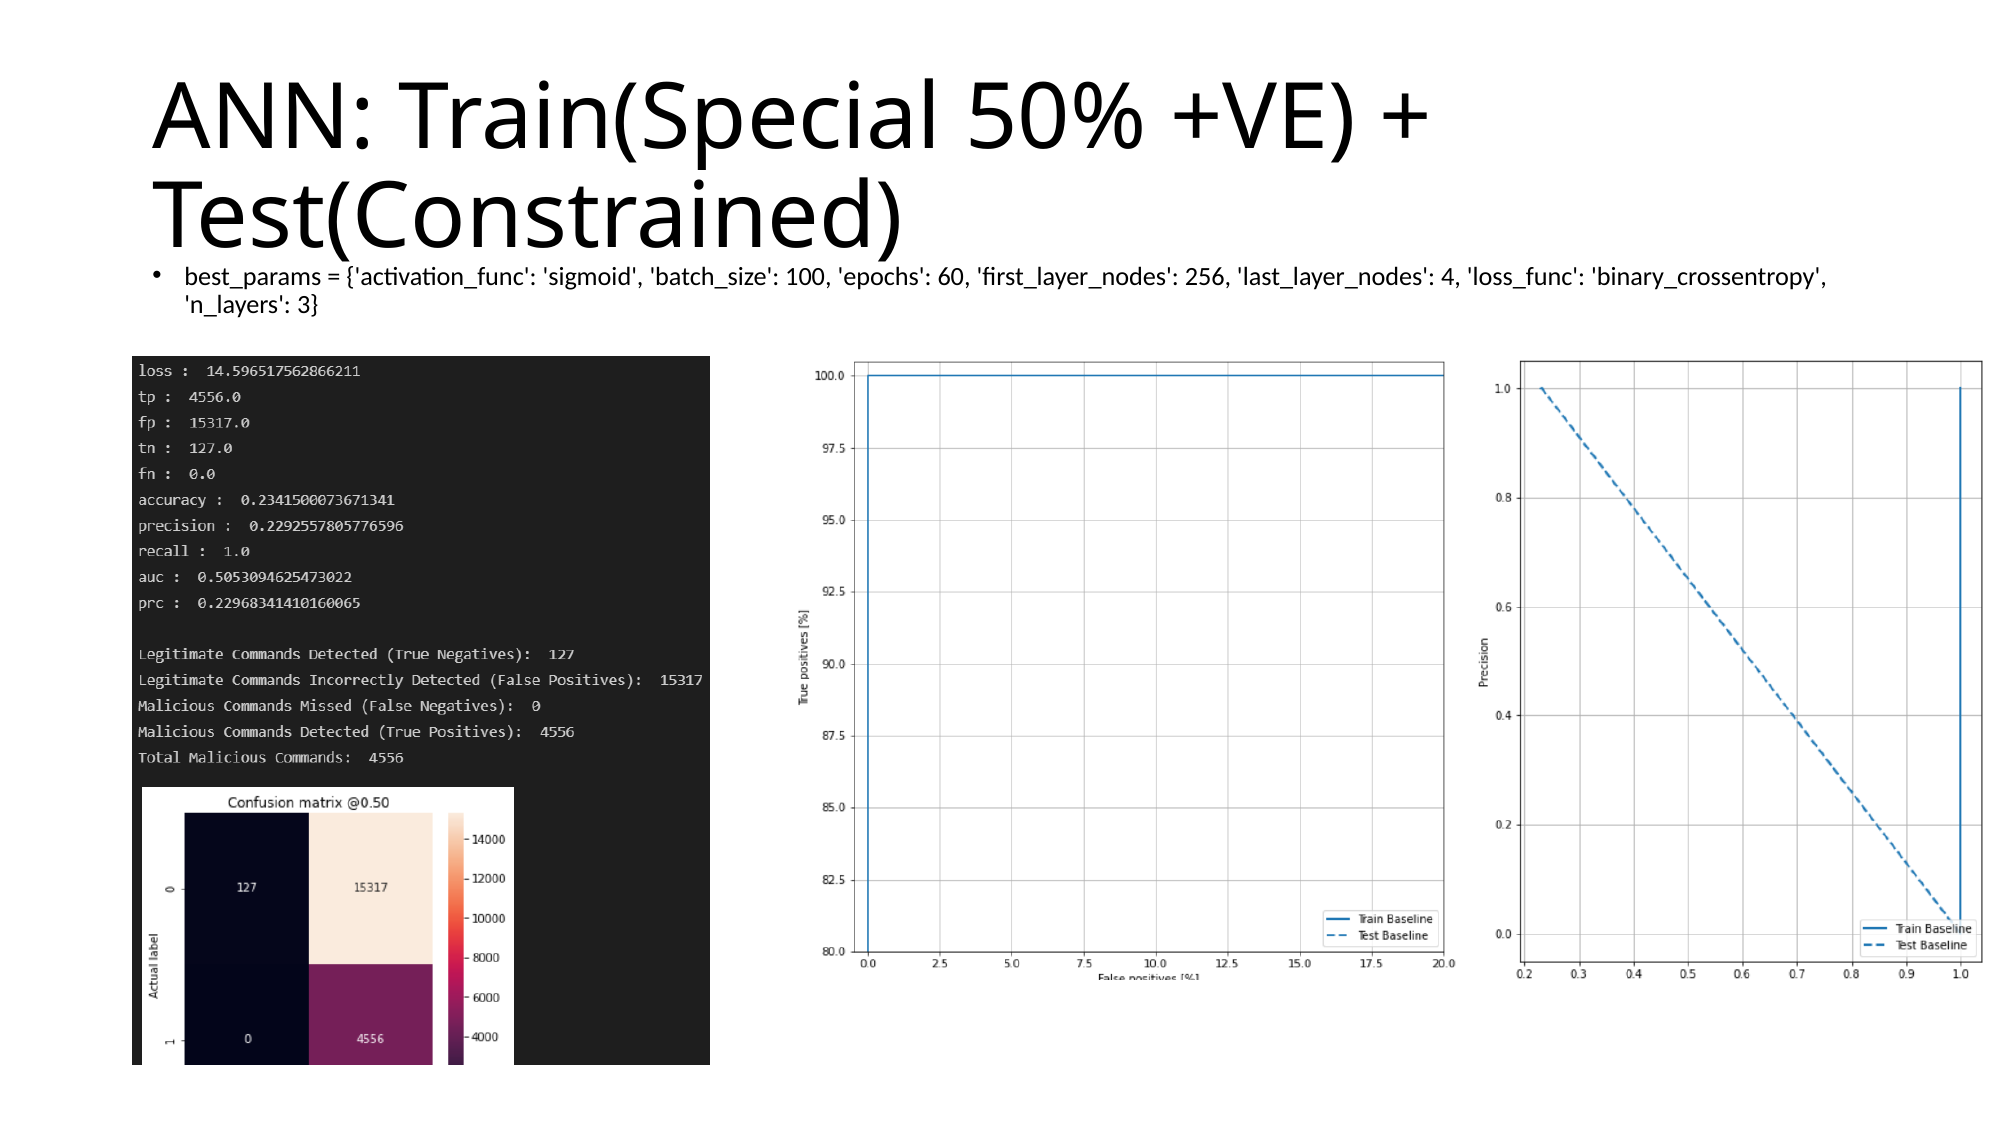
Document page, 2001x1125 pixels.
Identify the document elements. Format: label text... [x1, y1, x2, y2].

title ANN: Train(Special 50% +VE) + Test(Constrained) [137, 59, 1863, 254]
picture [132, 356, 710, 1066]
picture [795, 356, 1458, 980]
picture [1476, 356, 1984, 980]
list best_params = {'activation_func': 'sigmoid', 'batch_size': 100, 'epochs': 60, 'first_layer_nodes': 256, 'last_layer_nodes': 4, 'loss_func': 'binary_crossentropy', 'n_layers': 3} [137, 254, 1863, 327]
